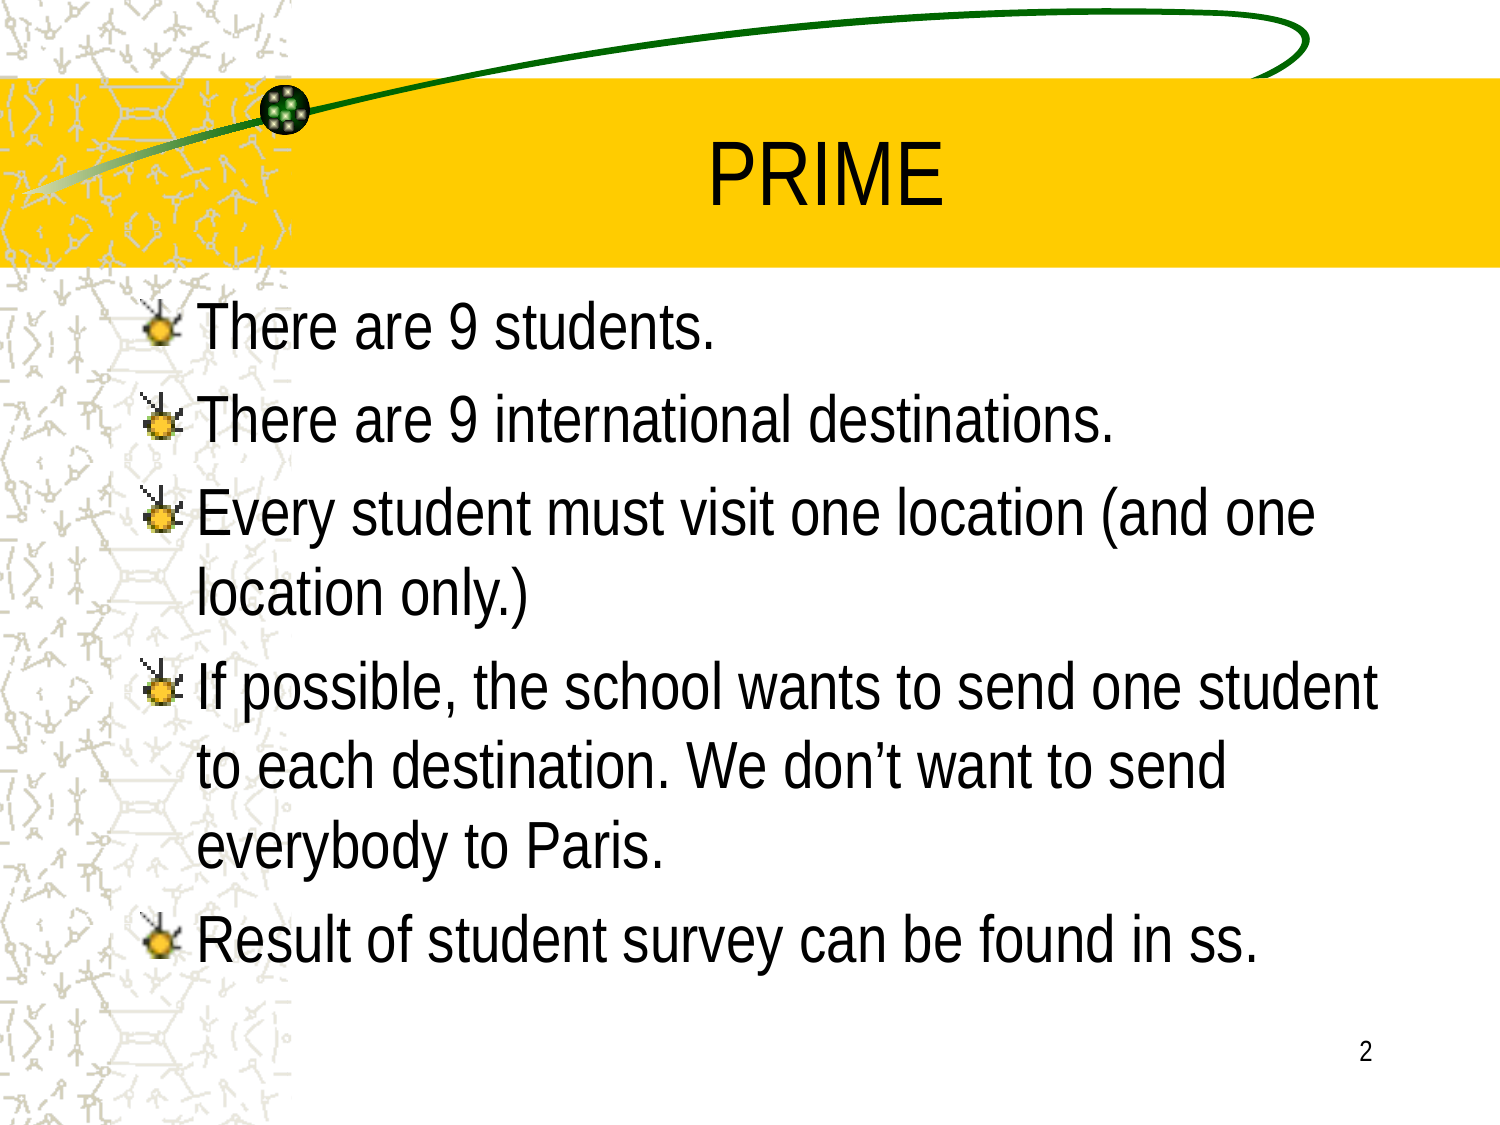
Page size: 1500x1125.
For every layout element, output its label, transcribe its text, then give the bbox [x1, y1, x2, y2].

picture [0, 0, 292, 1125]
list There are 9 students. There are 9 international destinations. Every student must visit one location (and one location only.) If possible, the school wants to send one student to each destination. We don’t want to send everybody to Paris. Result of student survey can be found in ss. [125, 275, 1400, 950]
slide_number 2 [1074, 1024, 1388, 1101]
title PRIME [189, 75, 1465, 263]
picture [140, 912, 187, 959]
picture [140, 299, 187, 346]
picture [140, 485, 187, 533]
picture [140, 658, 187, 706]
picture [140, 392, 187, 440]
